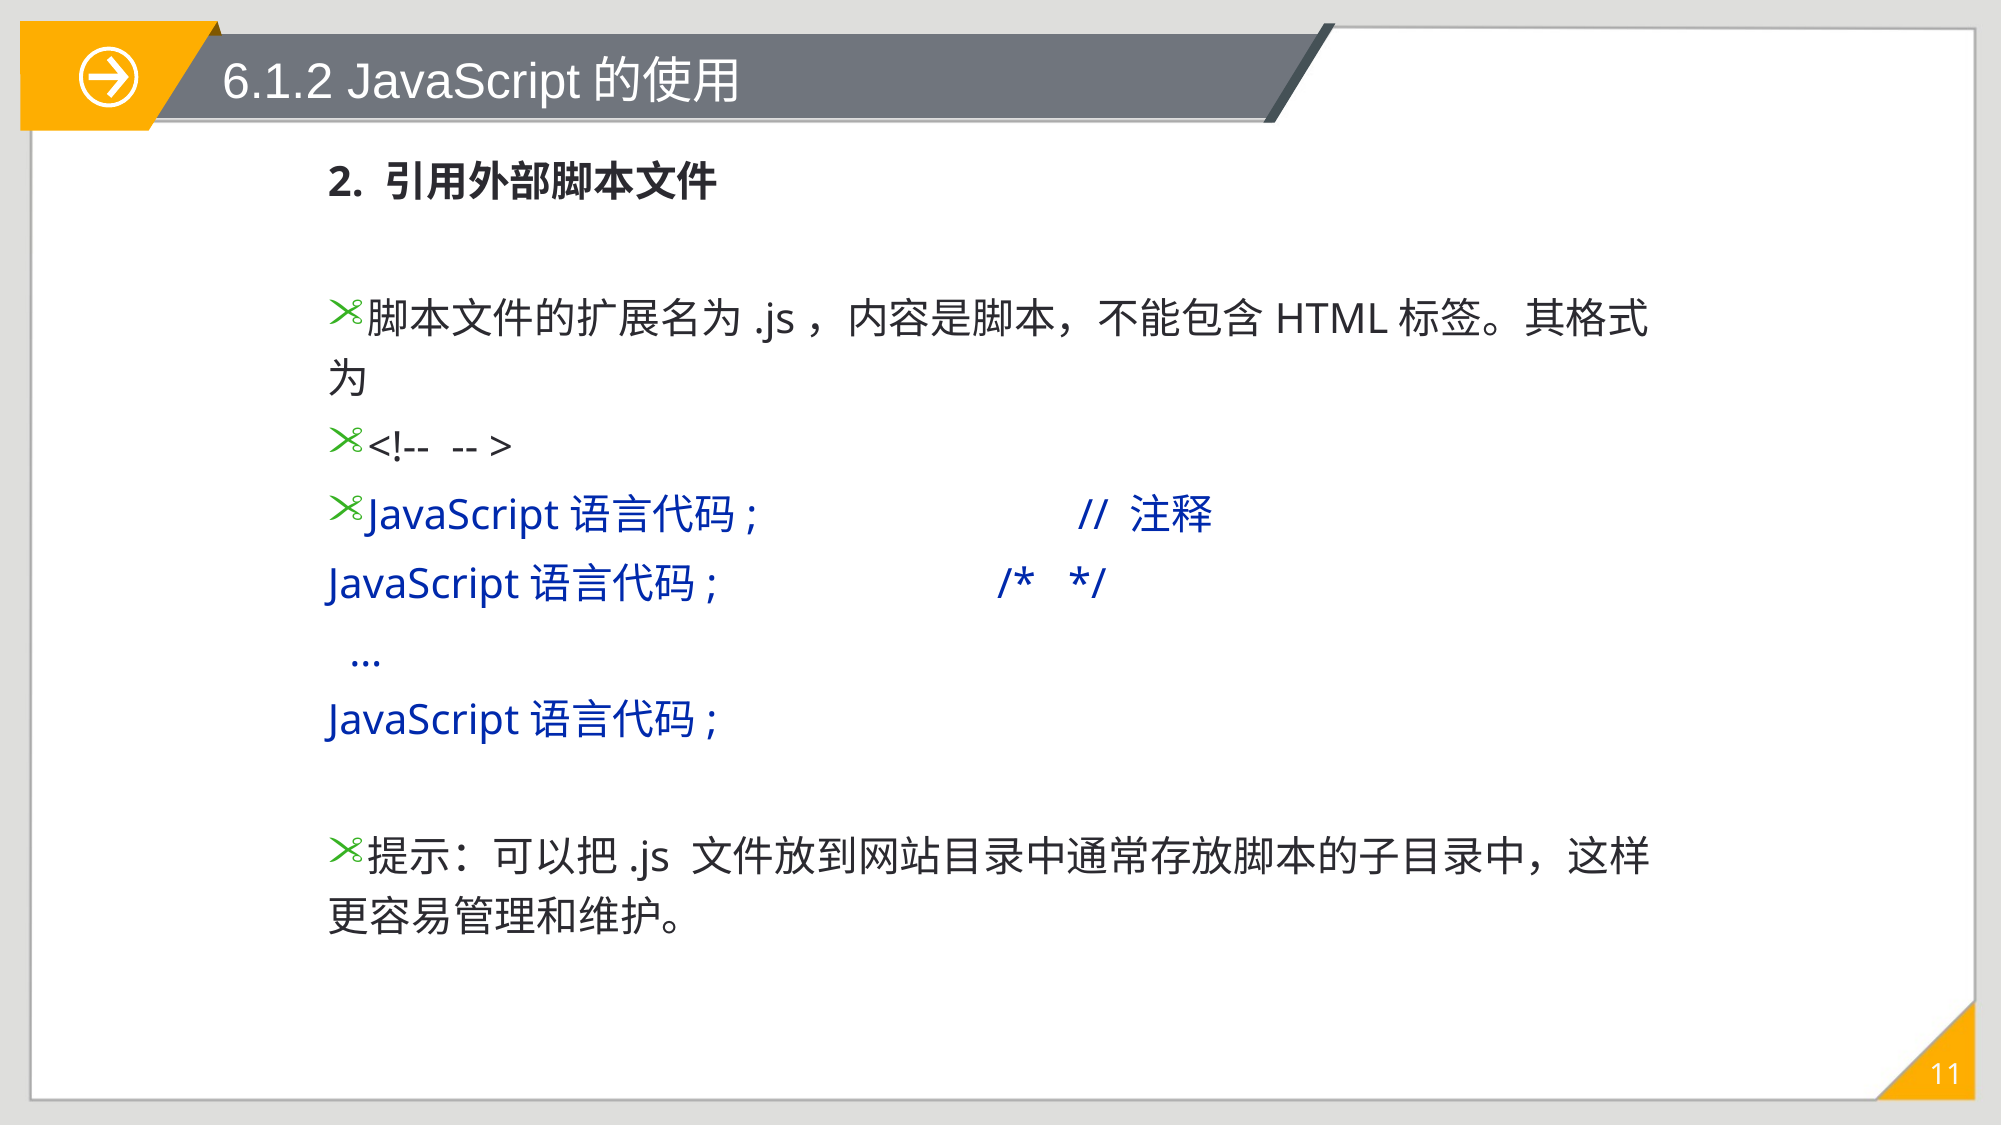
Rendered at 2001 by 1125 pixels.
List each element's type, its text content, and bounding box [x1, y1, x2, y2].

list 2. 引用外部脚本文件 脚本文件的扩展名为.js，内容是脚本，不能包含HTML标签。其格式为 <!-- -- > JavaScript语言代码; // 注释 JavaScript语言代码; /* */ … JavaScript语言代码; 提示：可以把.js 文件放到网站目录中通常存放脚本的子目录中，这样更容易管理和维护。 [312, 137, 1689, 989]
title 6.1.2 JavaScript的使用 [206, 26, 1792, 131]
picture [0, 0, 2001, 1125]
